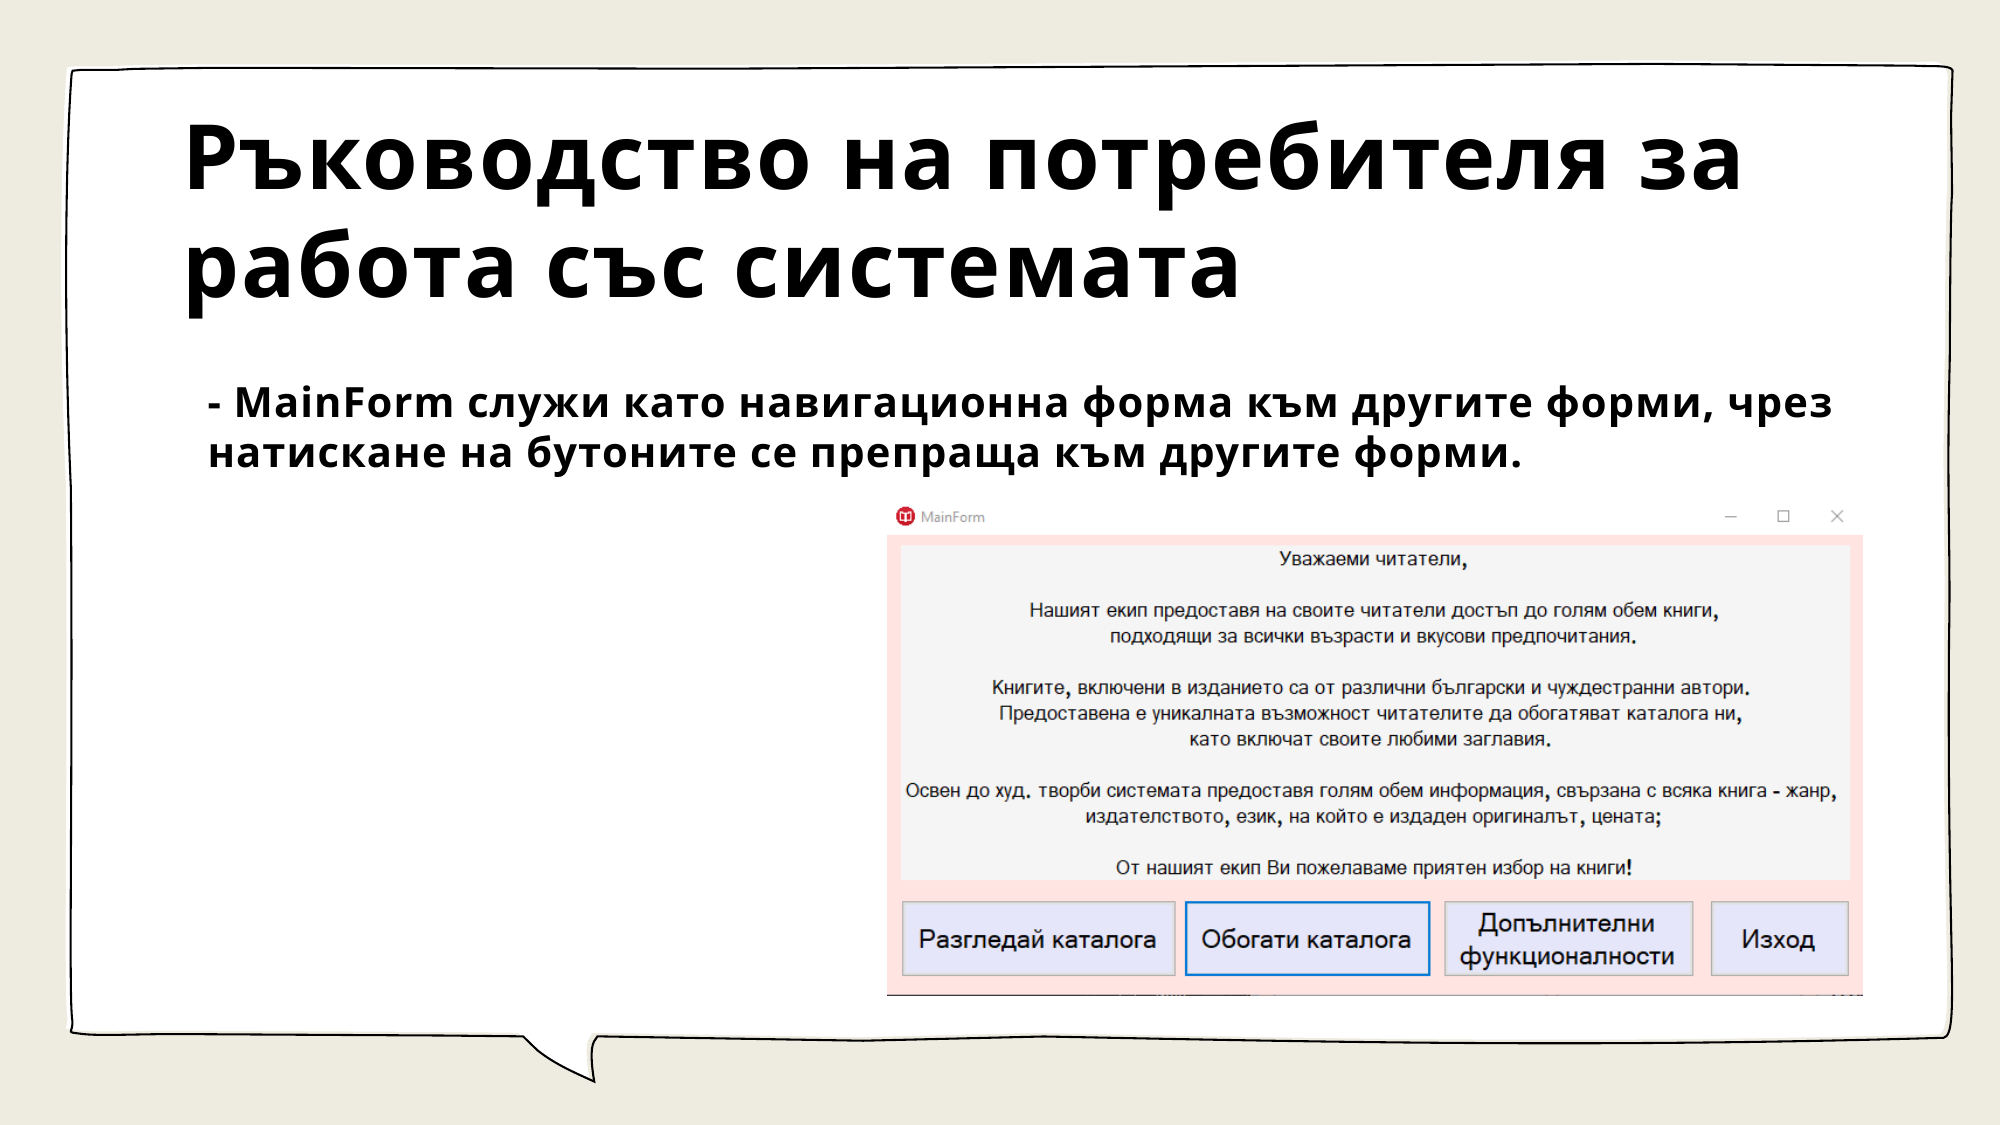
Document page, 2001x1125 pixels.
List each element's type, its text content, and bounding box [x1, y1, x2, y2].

text_box - MainForm служи като навигационна форма към другите форми, чрез натискане на бутоните се препраща към другите форми. [192, 367, 1888, 996]
picture [887, 501, 1863, 996]
title Ръководство на потребителя за работа със системата [167, 91, 1863, 324]
